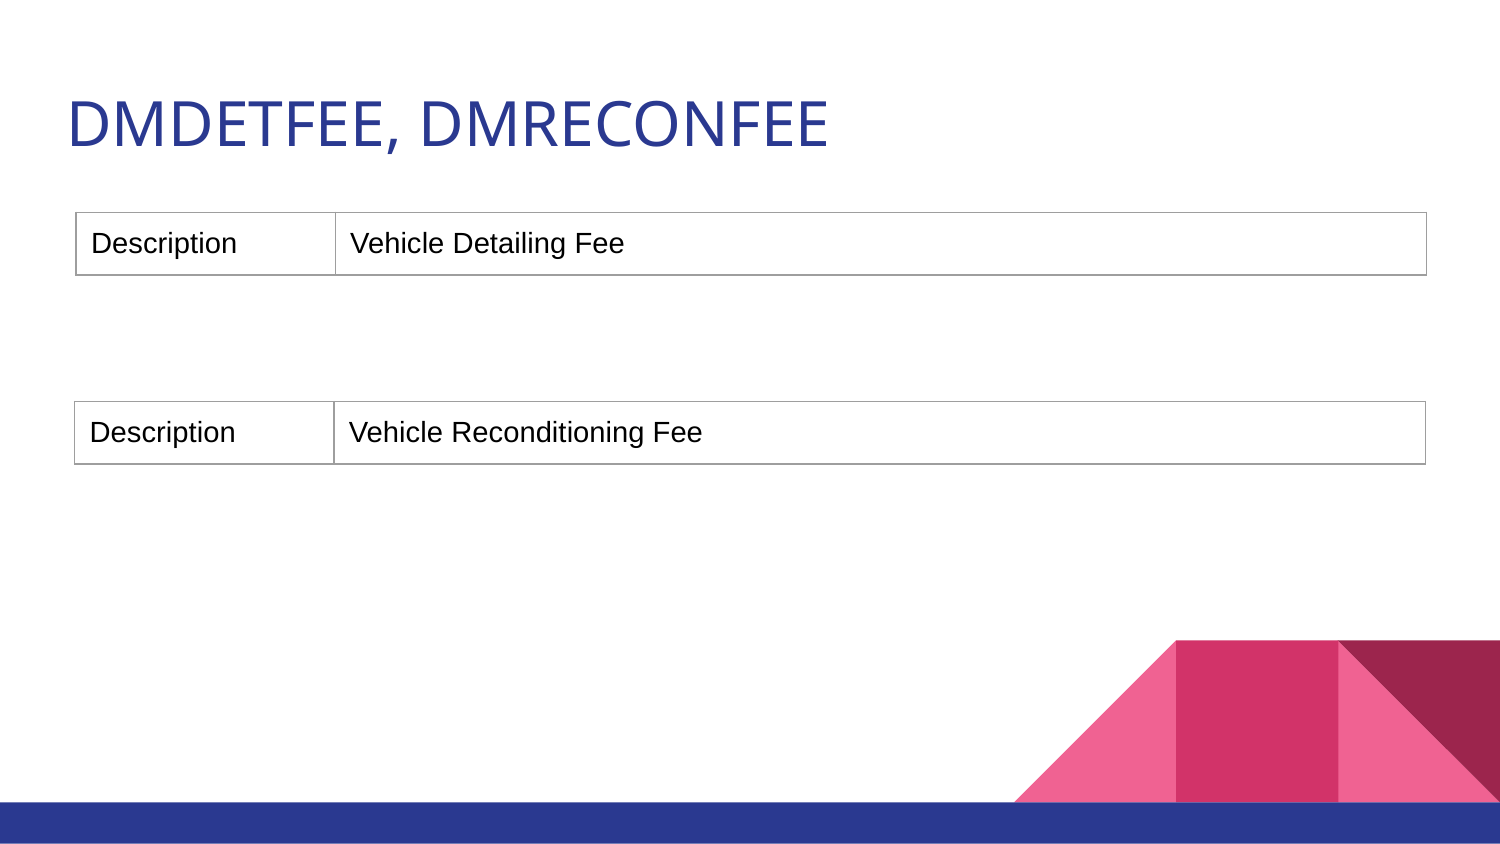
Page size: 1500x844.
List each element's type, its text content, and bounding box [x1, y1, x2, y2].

table_header Vehicle Reconditioning Fee [335, 402, 1425, 463]
table_header Description [77, 213, 335, 274]
title DMDETFEE, DMRECONFEE [51, 69, 1449, 169]
table_header Description [75, 402, 333, 463]
table_header Vehicle Detailing Fee [336, 213, 1426, 274]
